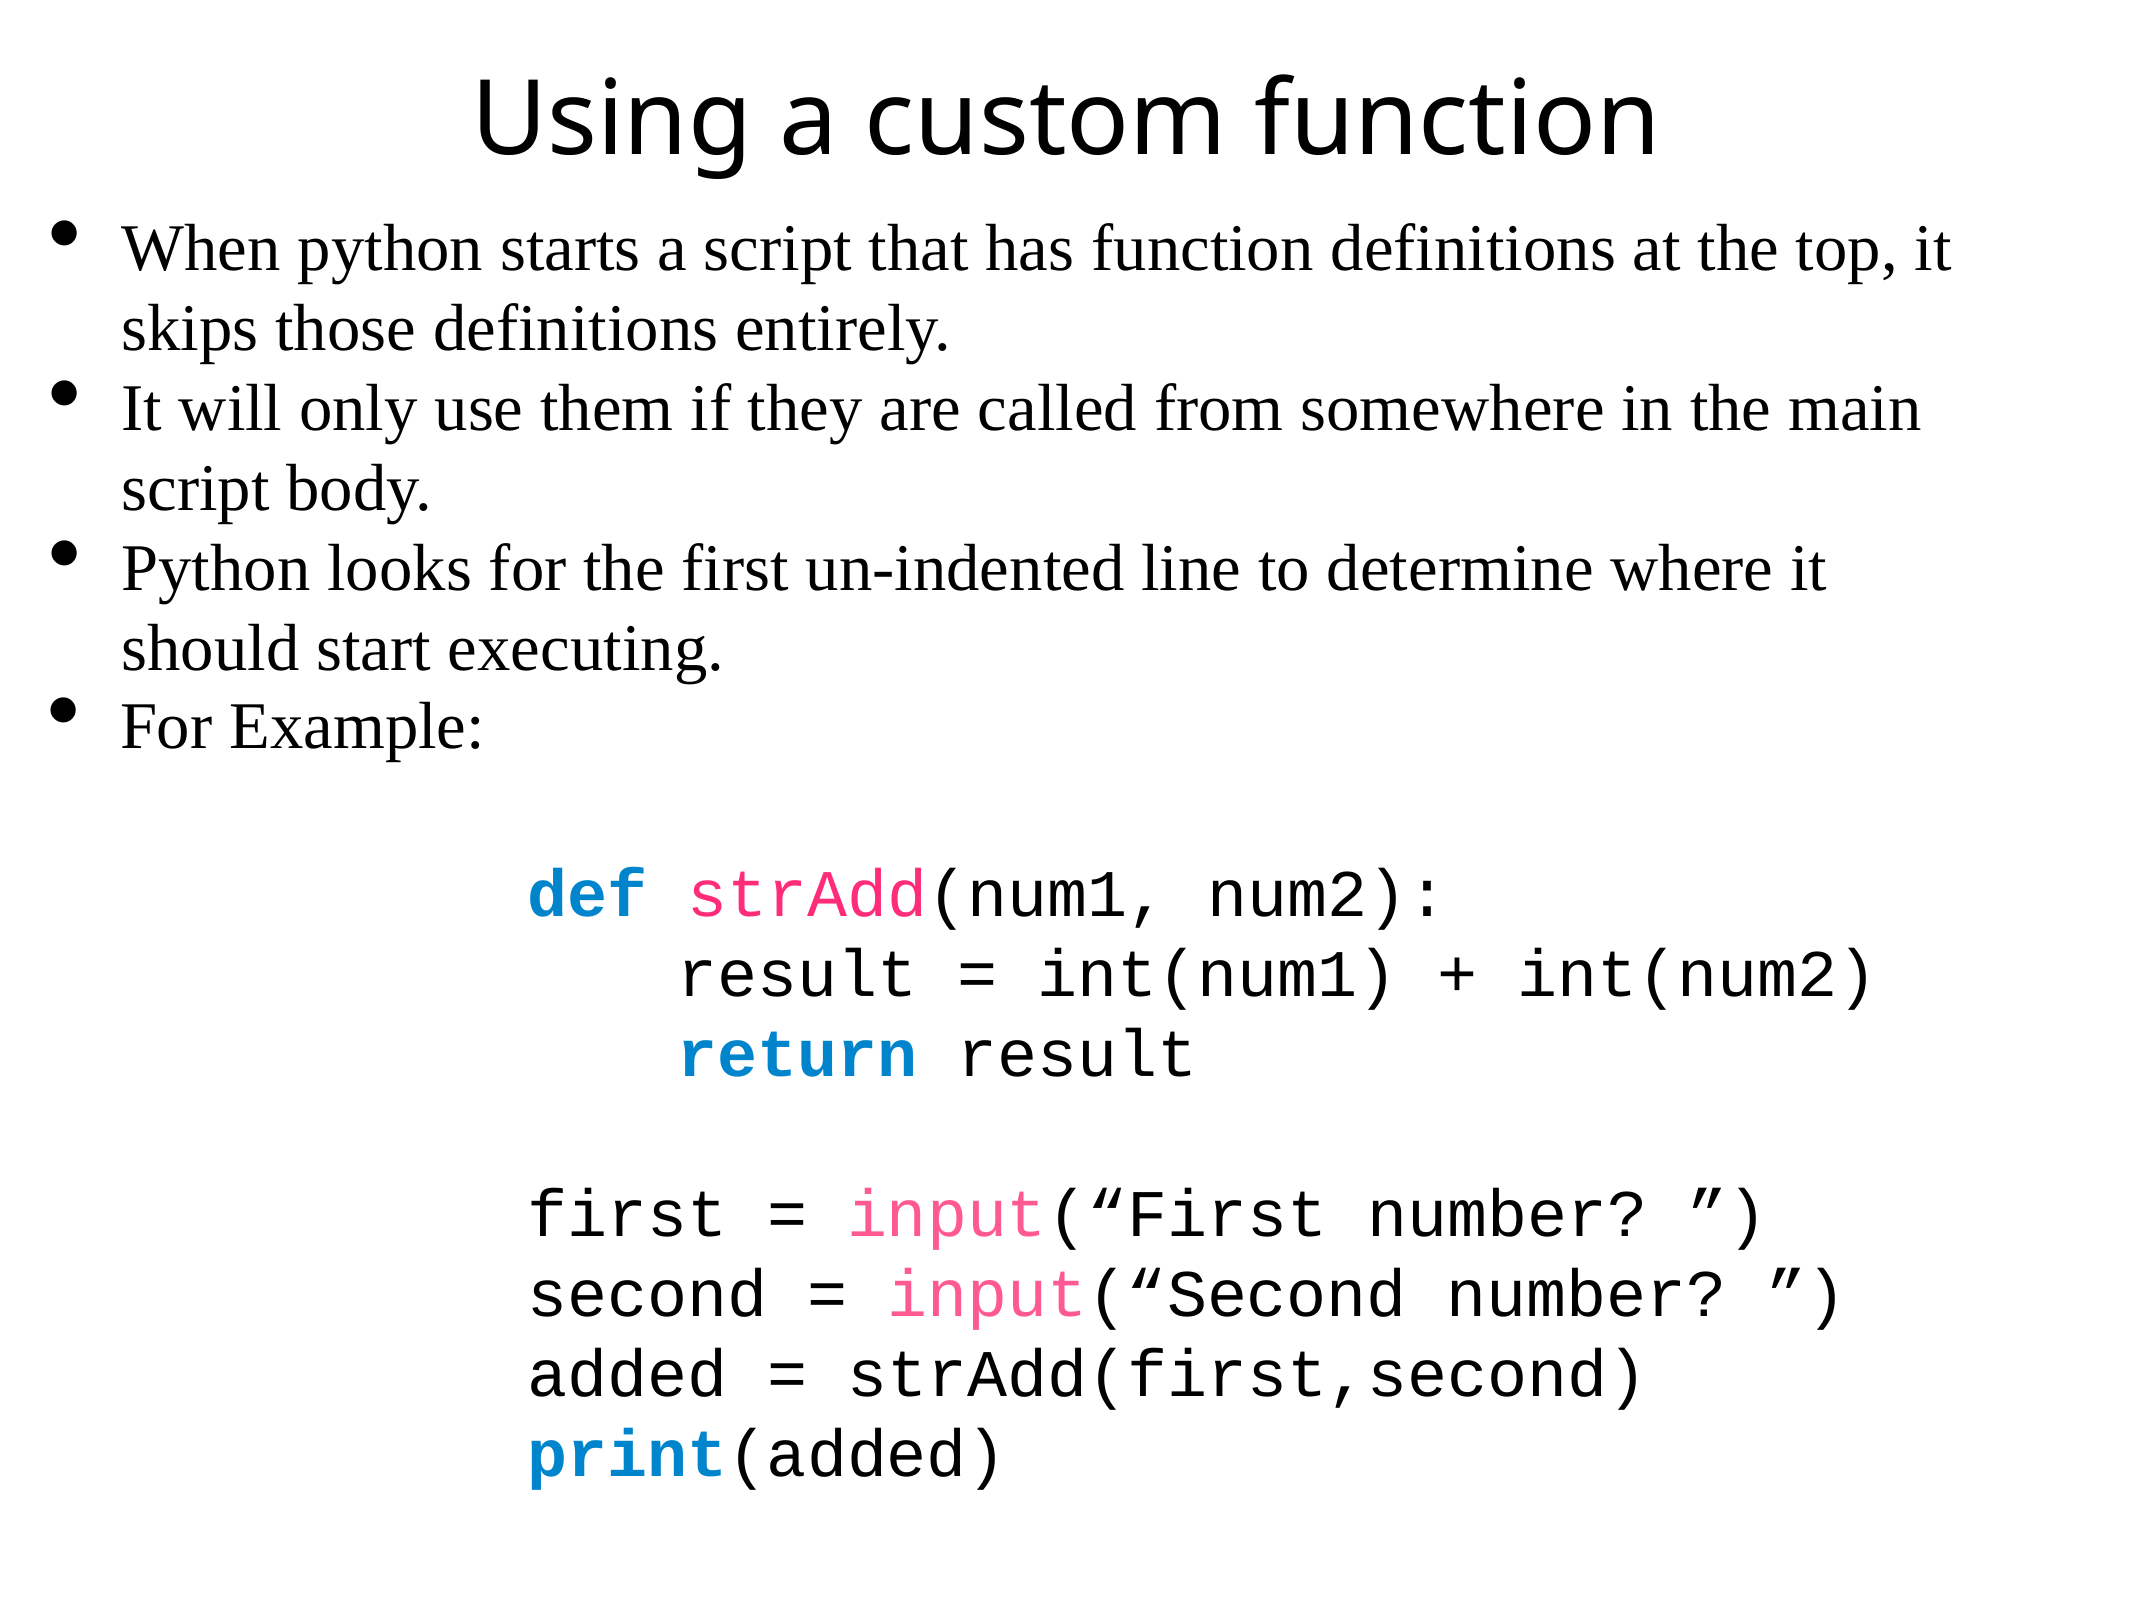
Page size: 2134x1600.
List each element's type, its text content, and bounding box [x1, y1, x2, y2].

text_box For Example: [38, 673, 495, 771]
text_box def strAdd(num1, num2): result = int(num1) + int(num2) return result first = input(“First number? ”) second = input(“Second number? ”) added = strAdd(first,second) print(added) [443, 841, 1886, 1498]
title Using a custom function [155, 41, 1978, 397]
text_box When python starts a script that has function definitions at the top, it skips those definitions entirely. It will only use them if they are called from somewhere in the main script body. Python looks for the first un-indented line to determine where it should start executing. [40, 195, 1974, 693]
